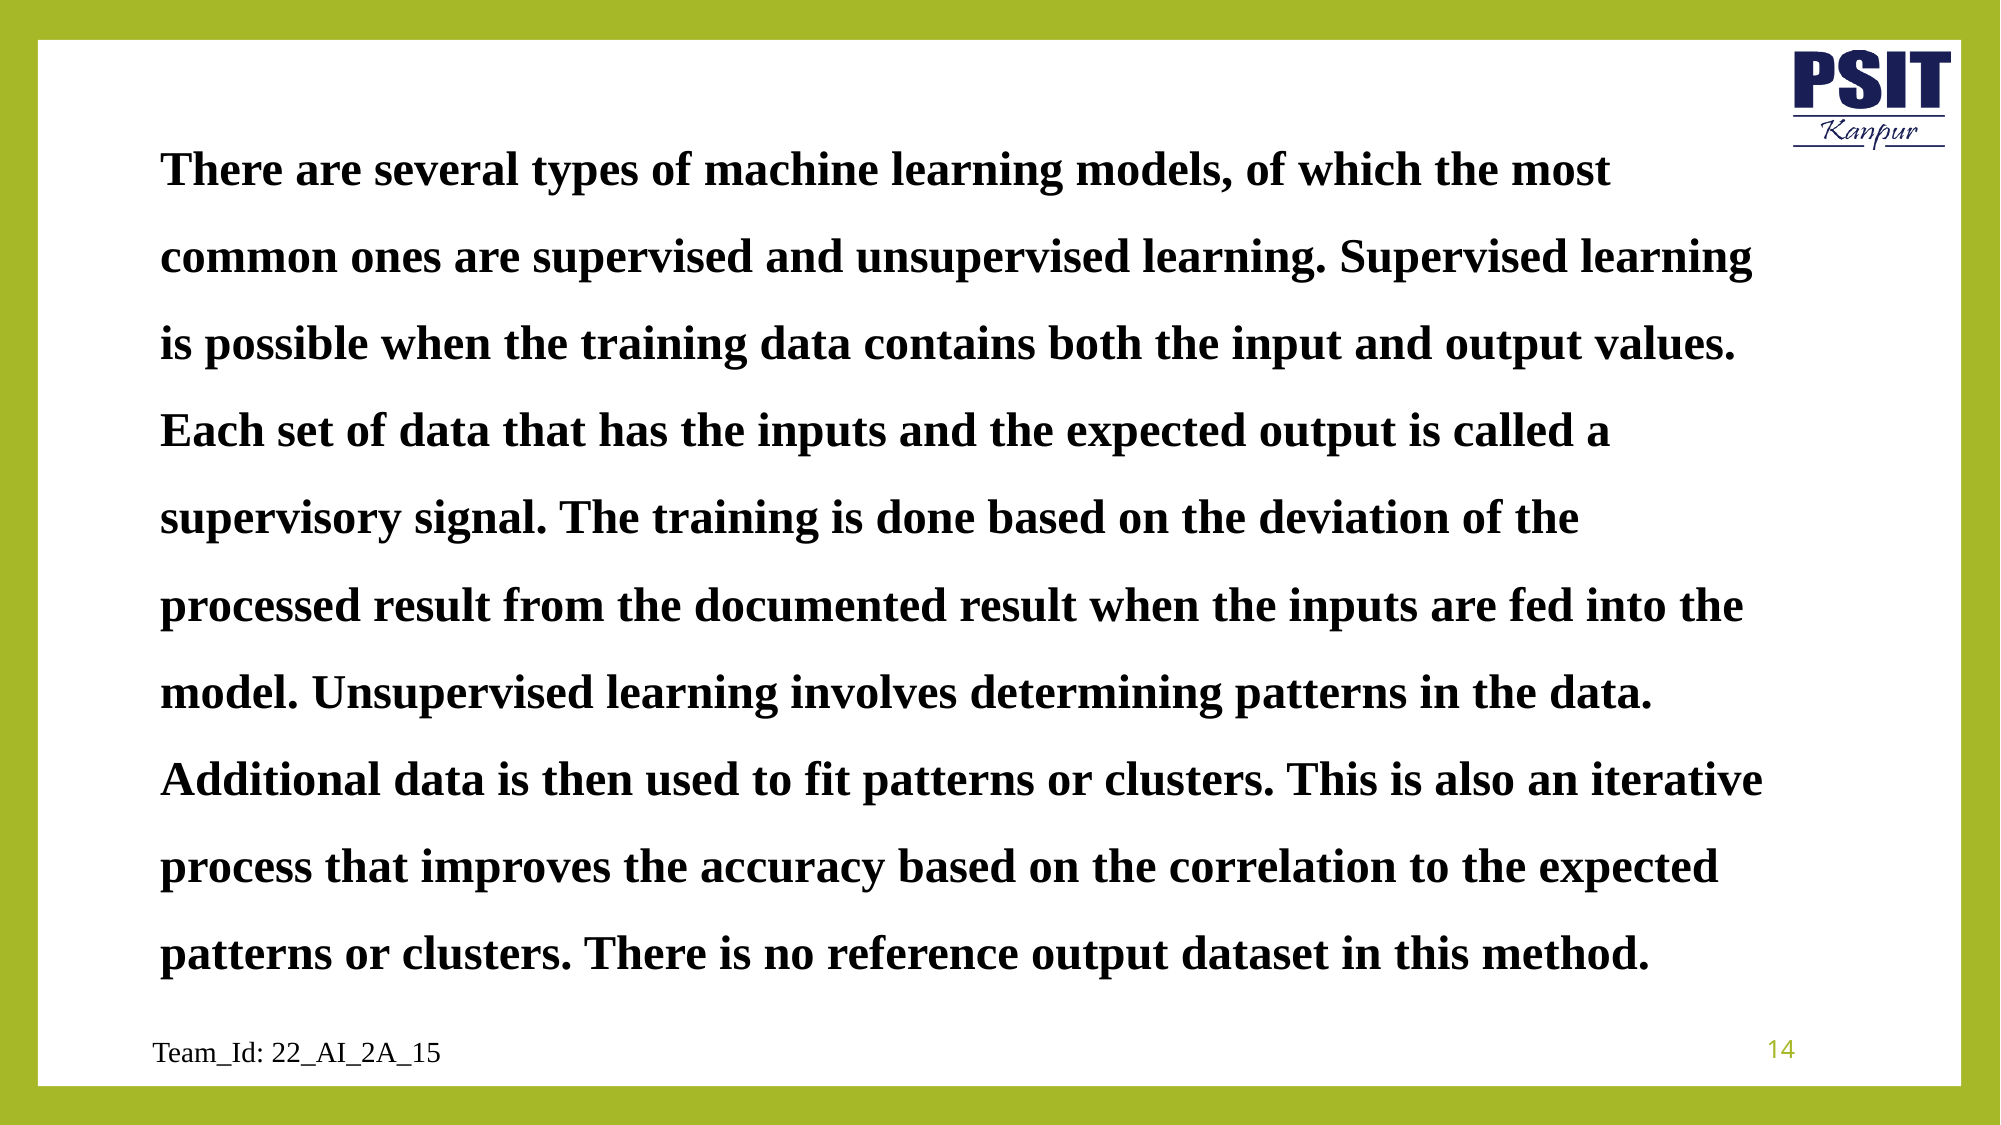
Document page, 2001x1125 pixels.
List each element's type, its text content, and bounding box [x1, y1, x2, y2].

slide_number 14 [1530, 1020, 1811, 1081]
list There are several types of machine learning models, of which the most common ones are supervised and unsupervised learning. Supervised learning is possible when the training data contains both the input and output values. Each set of data that has the inputs and the expected output is called a supervisory signal. The training is done based on the deviation of the processed result from the documented result when the inputs are fed into the model. Unsupervised learning involves determining patterns in the data. Additional data is then used to fit patterns or clusters. This is also an iterative process that improves the accuracy based on the correlation to the expected patterns or clusters. There is no reference output dataset in this method. [137, 99, 1794, 1000]
text_box Team_Id: 22_AI_2A_15 [137, 1020, 912, 1081]
picture [1793, 49, 1957, 150]
